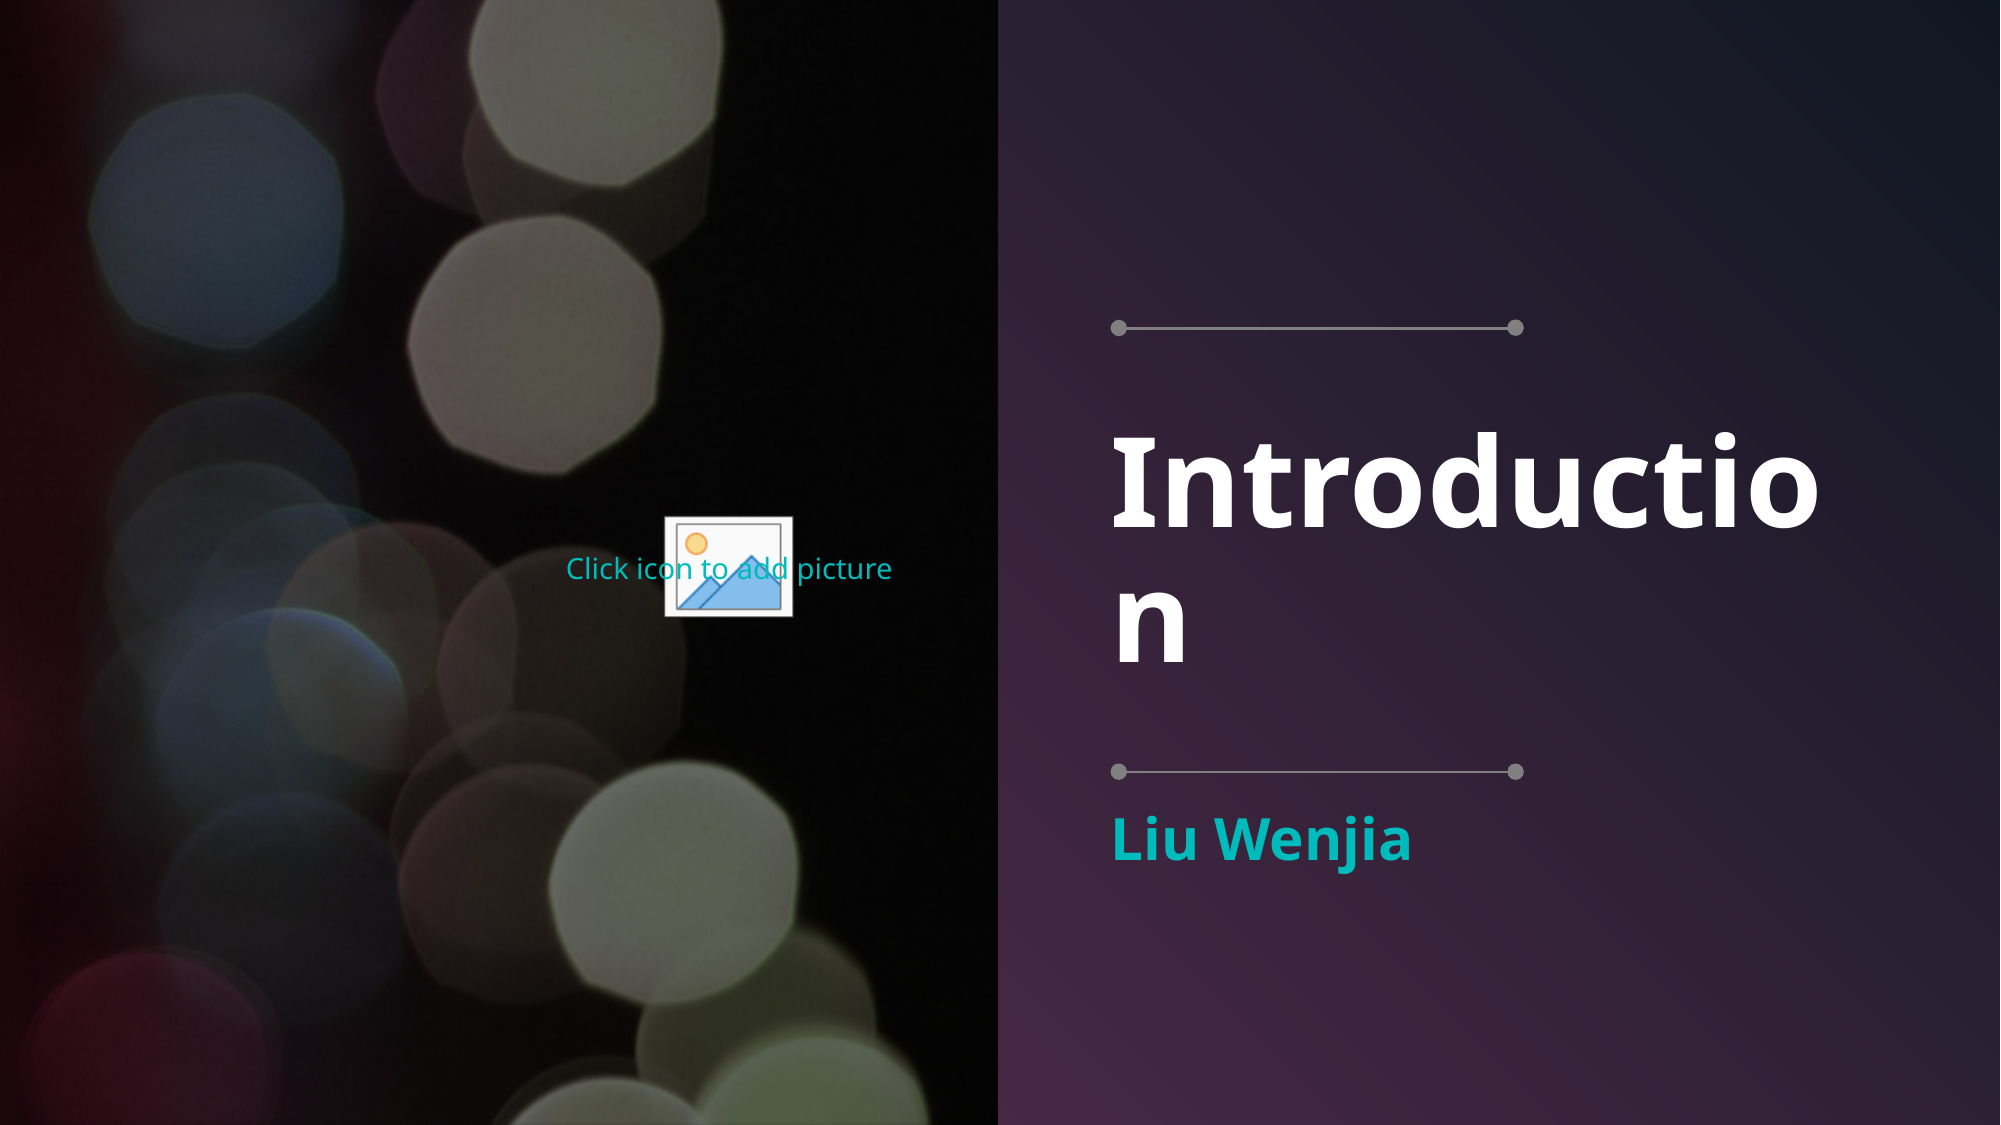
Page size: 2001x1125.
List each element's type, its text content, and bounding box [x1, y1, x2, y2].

subtitle Liu Wenjia [1110, 802, 1869, 899]
title Introduction [1110, 350, 1869, 759]
picture [0, 0, 998, 1125]
